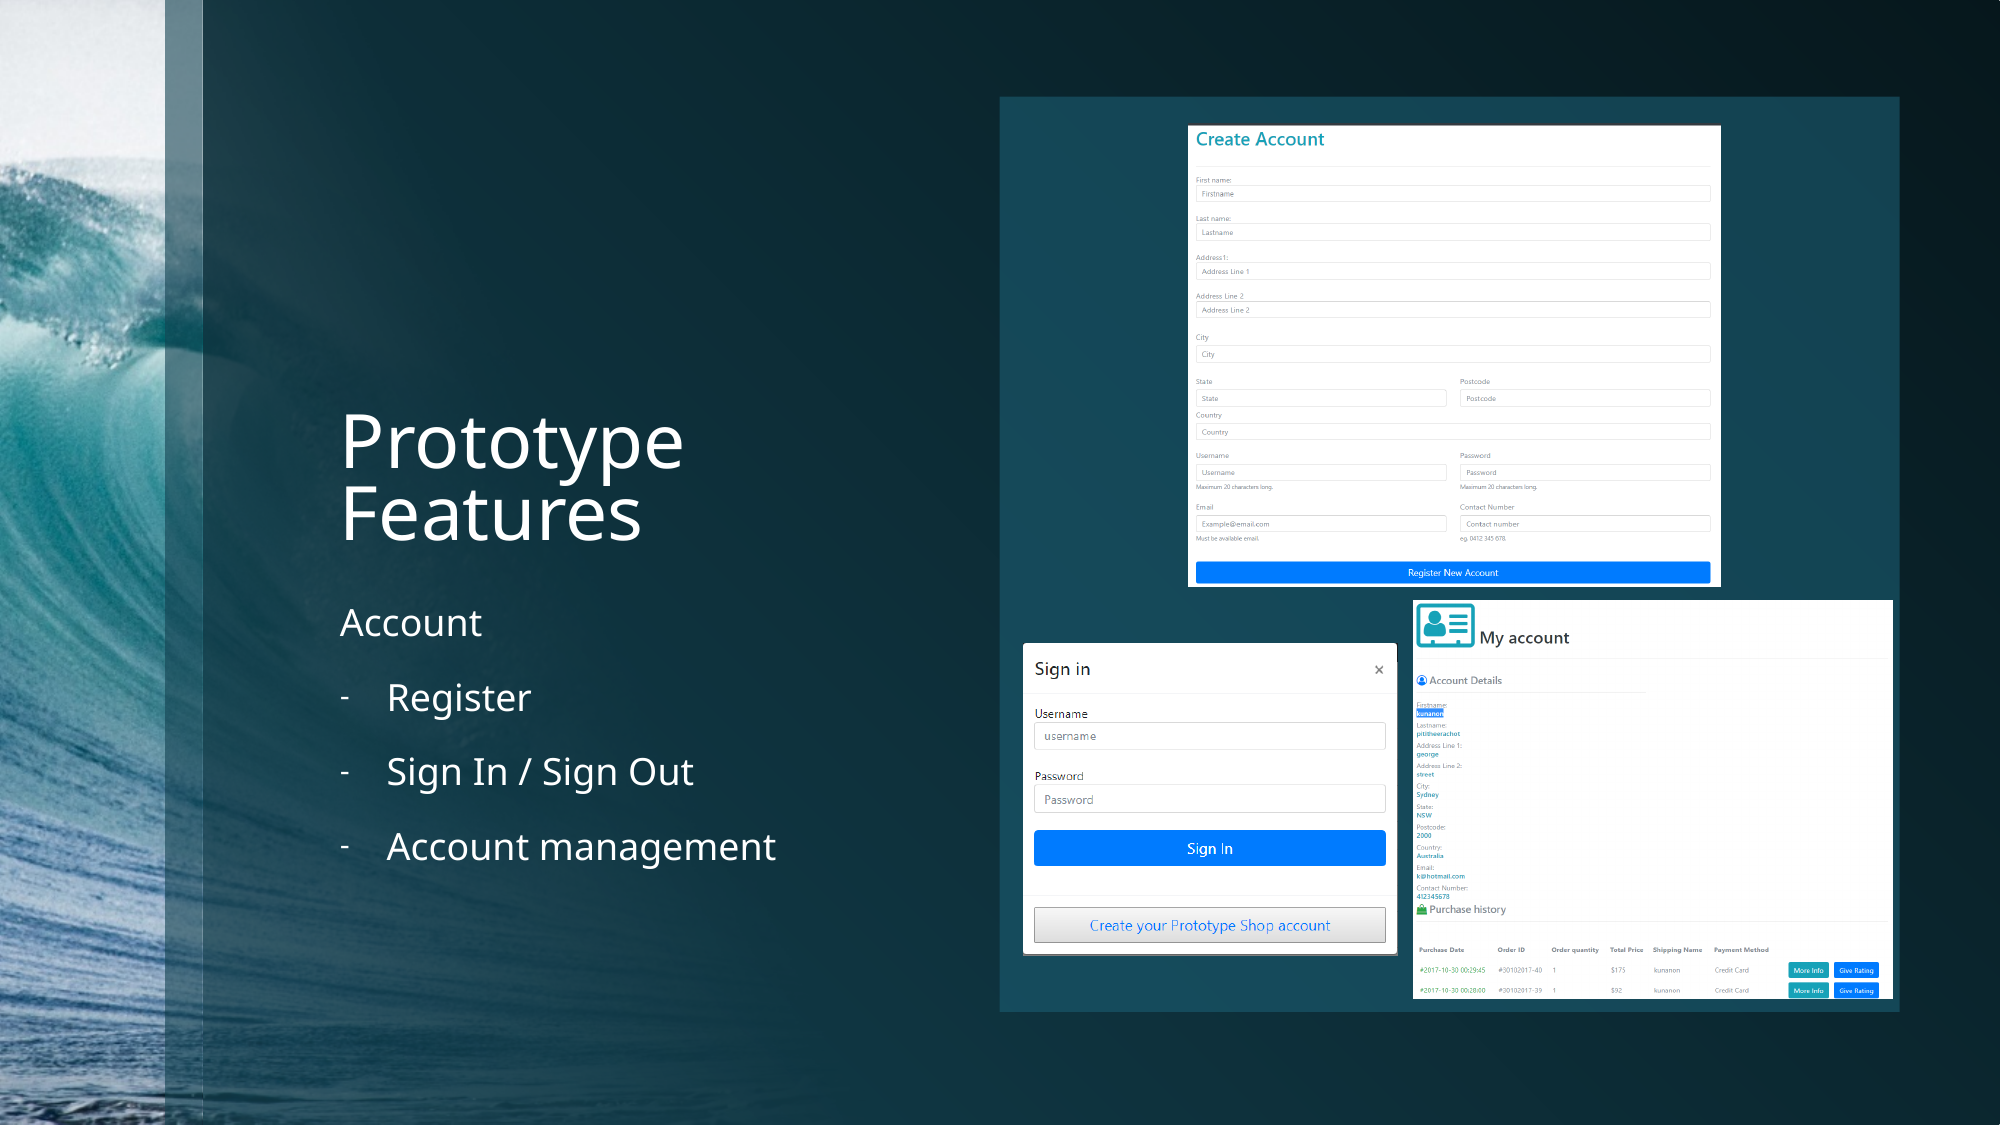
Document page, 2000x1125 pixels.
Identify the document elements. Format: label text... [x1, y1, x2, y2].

list Account Register Sign In / Sign Out Account management [324, 587, 925, 1012]
picture [0, 0, 2000, 1125]
title Prototype Features [324, 96, 925, 563]
